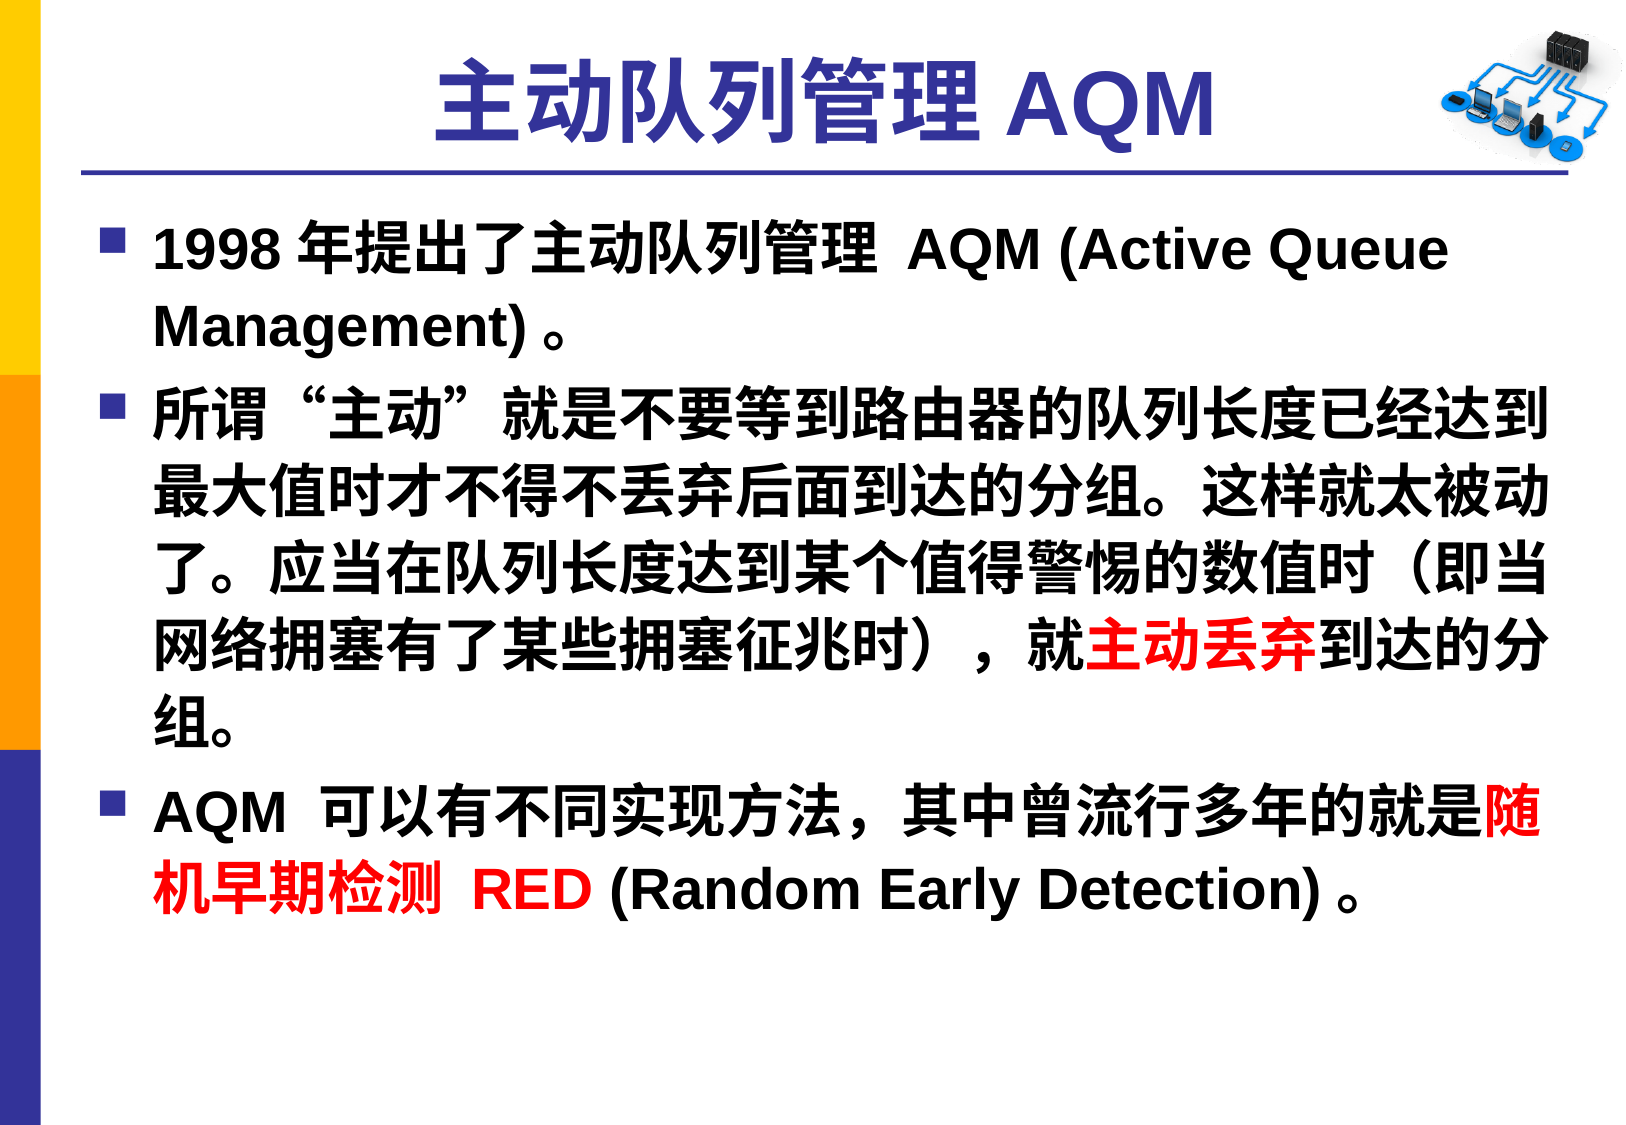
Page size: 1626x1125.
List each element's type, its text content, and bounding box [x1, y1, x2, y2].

picture [1438, 30, 1624, 165]
list 1998年提出了主动队列管理 AQM (Active Queue Management)。 所谓“主动”就是不要等到路由器的队列长度已经达到最大值时才不得不丢弃后面到达的分组。这样就太被动了。应当在队列长度达到某个值得警惕的数值时（即当网络拥塞有了某些拥塞征兆时），就主动丢弃到达的分组。 AQM 可以有不同实现方法，其中曾流行多年的就是随机早期检测 RED (Random Early Detection)。 [81, 196, 1569, 1006]
title 主动队列管理AQM [81, 30, 1569, 161]
